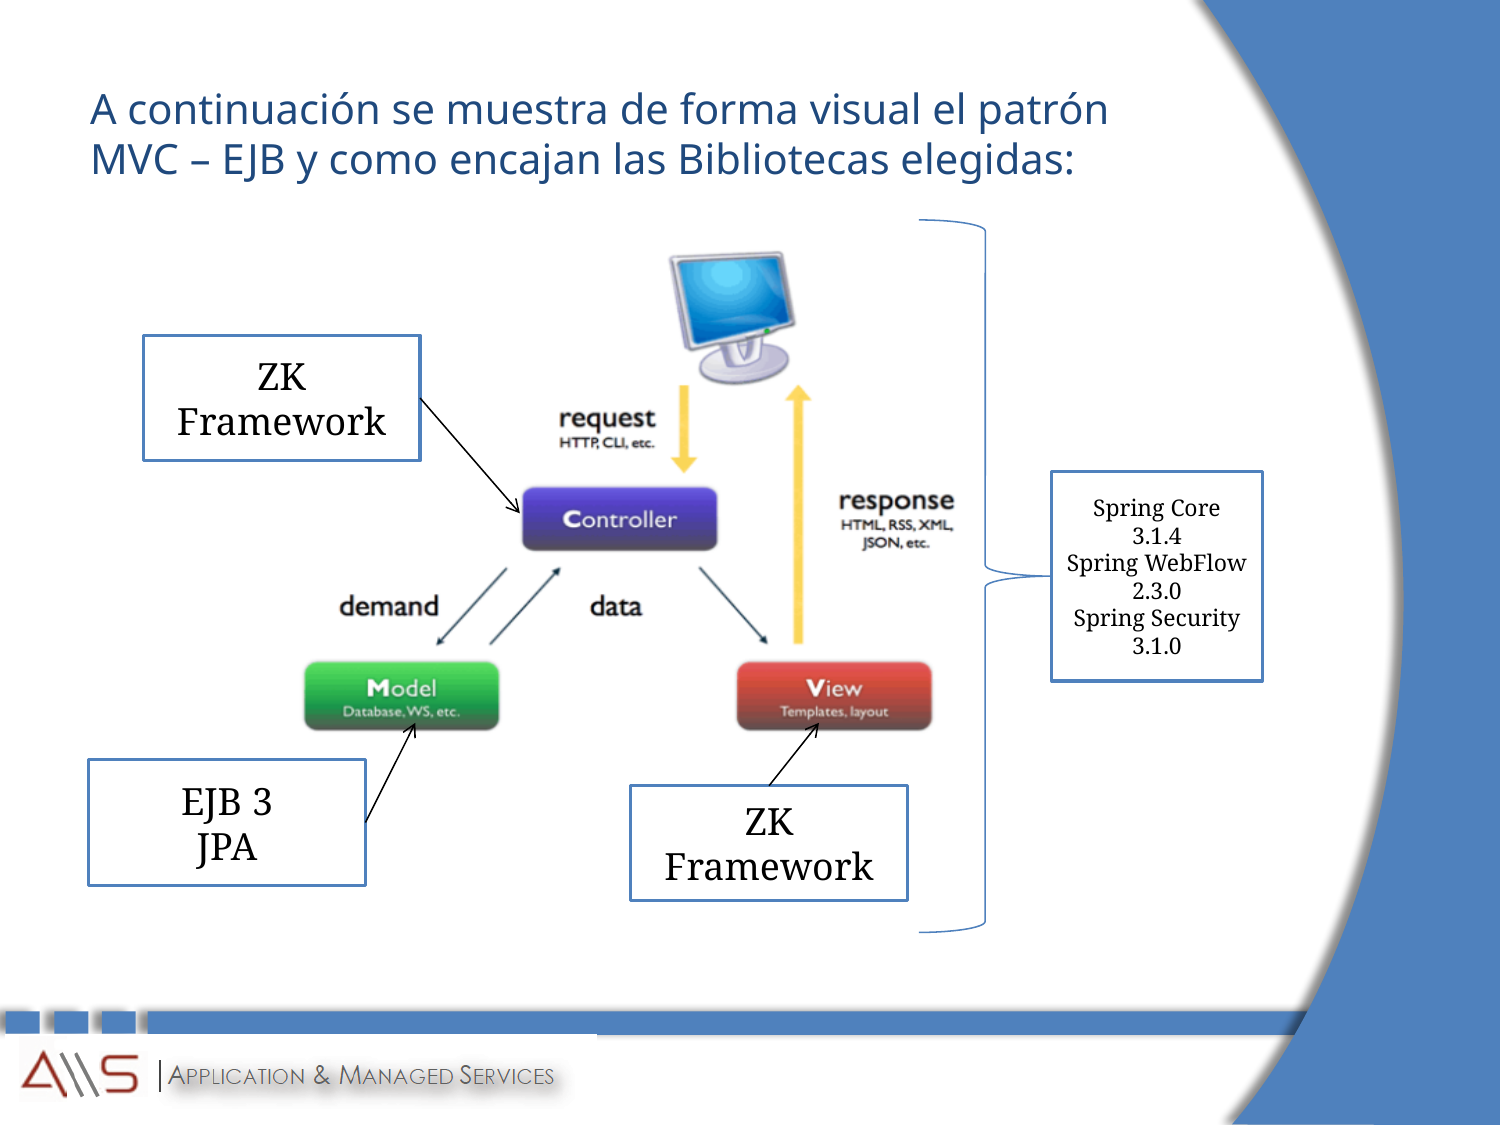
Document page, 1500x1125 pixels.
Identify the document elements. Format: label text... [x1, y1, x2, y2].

picture [5, 1034, 597, 1122]
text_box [88, 219, 1263, 933]
title A continuación se muestra de forma visual el patrón MVC – EJB y como encajan las Bibliotecas elegidas: [75, 44, 1223, 220]
